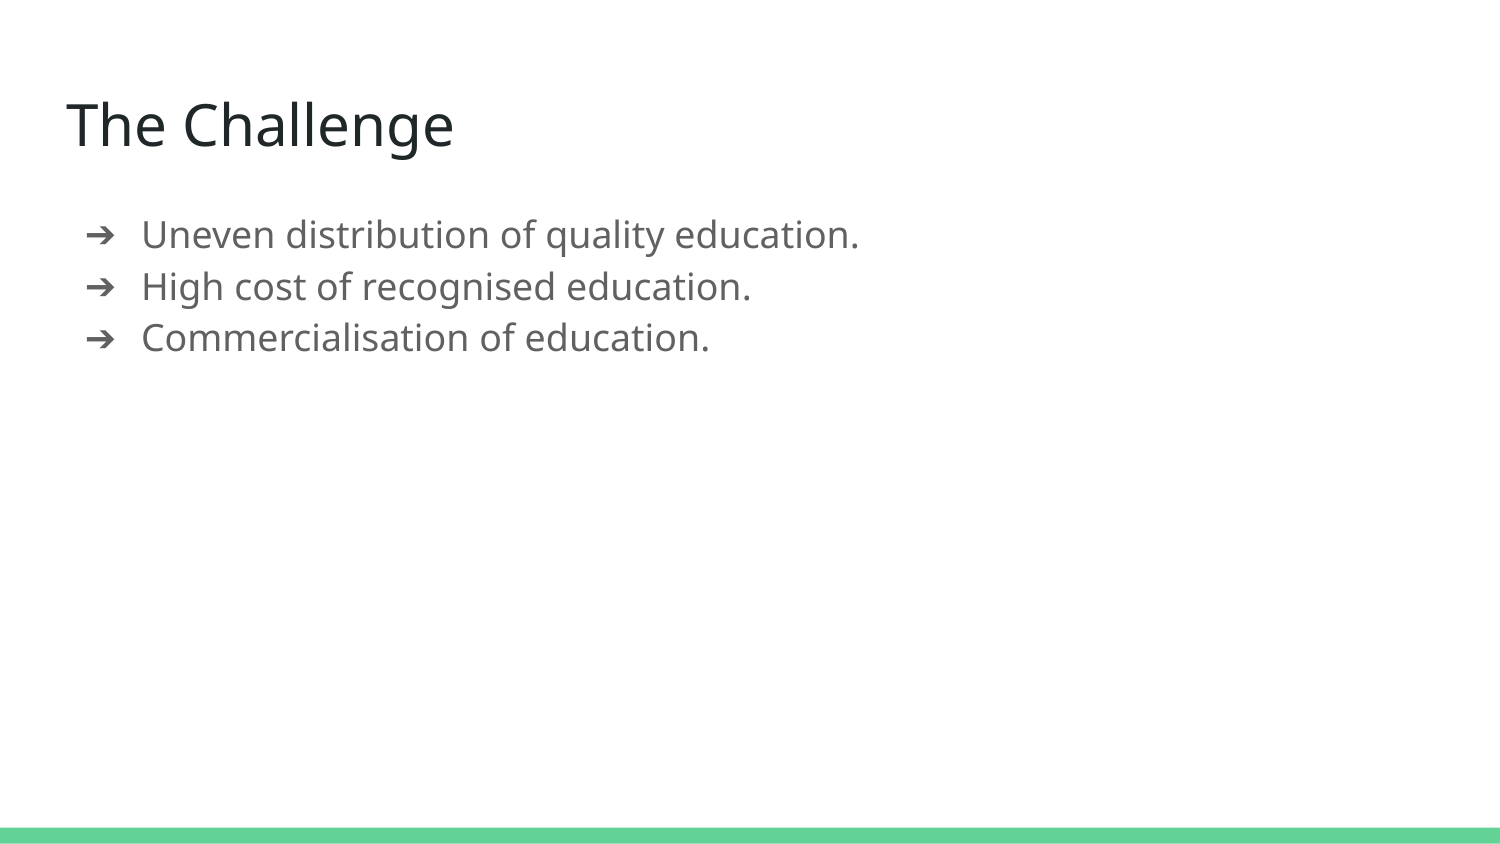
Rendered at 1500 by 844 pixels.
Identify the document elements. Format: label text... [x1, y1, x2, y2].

list Uneven distribution of quality education. High cost of recognised education. Commercialisation of education. [51, 189, 1449, 750]
title The Challenge [51, 72, 1449, 167]
